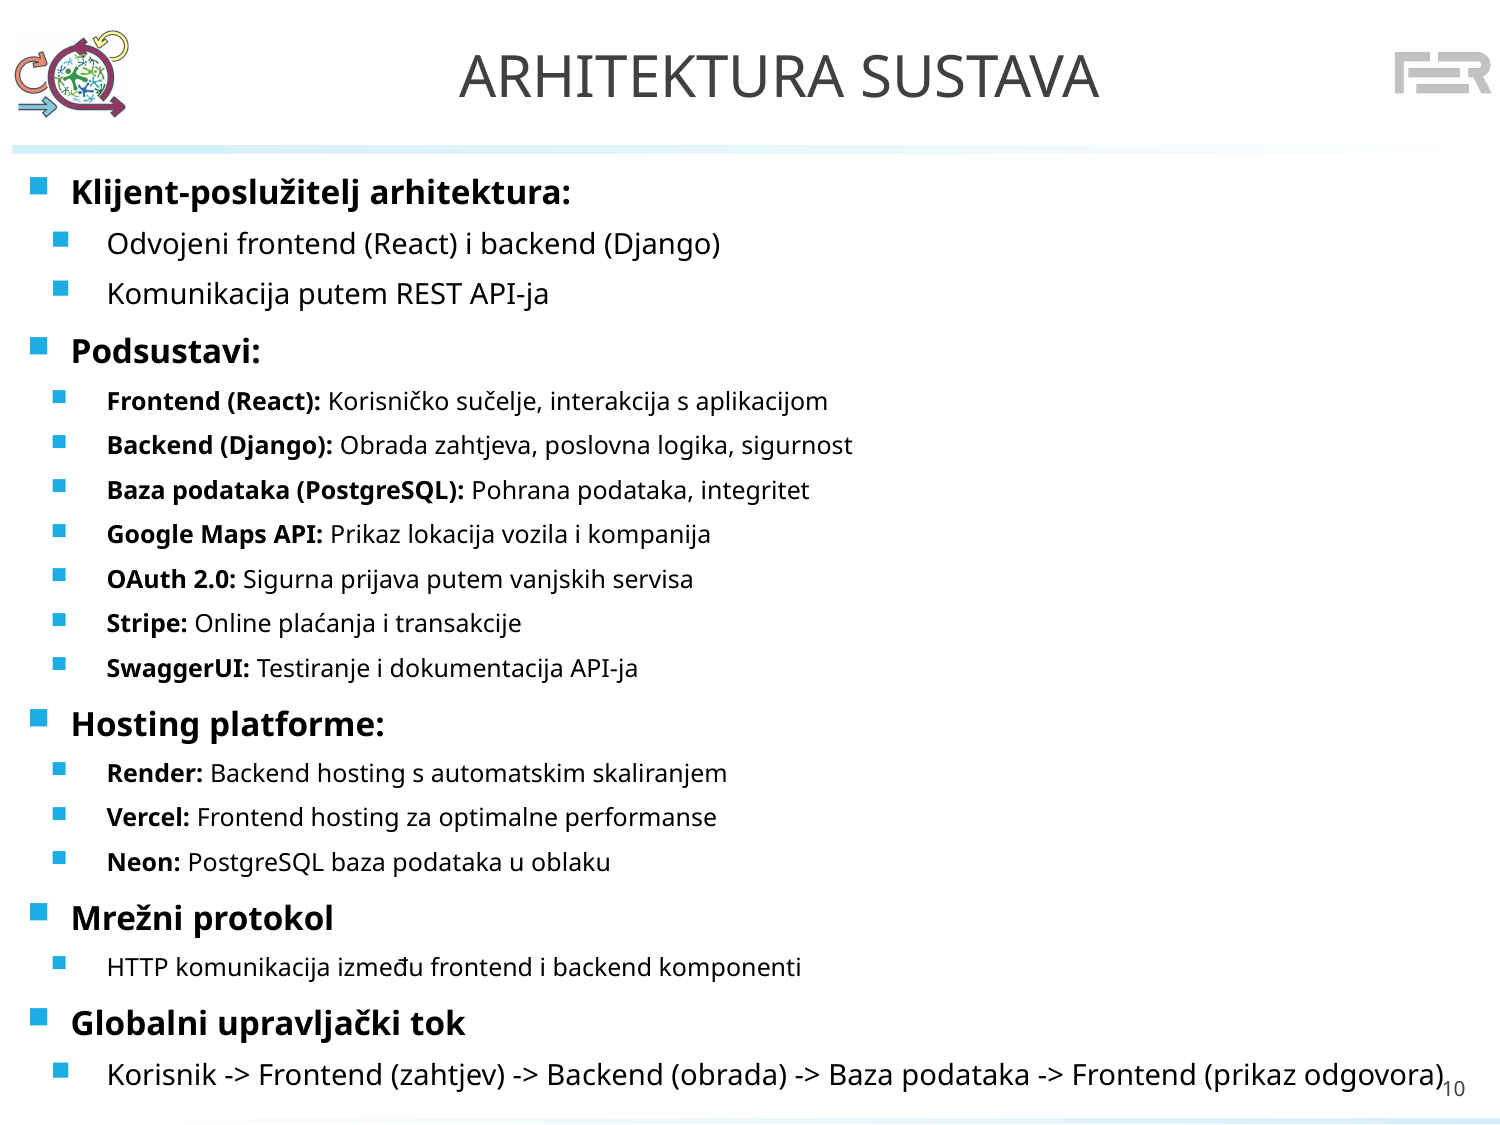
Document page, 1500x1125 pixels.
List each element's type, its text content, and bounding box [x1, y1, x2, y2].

slide_number 10 [1402, 1066, 1481, 1114]
title Arhitektura sustava [129, 5, 1430, 142]
picture [13, 28, 129, 118]
list Klijent-poslužitelj arhitektura: Odvojeni frontend (React) i backend (Django) Komunikacija putem REST API-ja Podsustavi: Frontend (React): Korisničko sučelje, interakcija s aplikacijom Backend (Django): Obrada zahtjeva, poslovna logika, sigurnost Baza podataka (PostgreSQL): Pohrana podataka, integritet Google Maps API: Prikaz lokacija vozila i kompanija OAuth 2.0: Sigurna prijava putem vanjskih servisa Stripe: Online plaćanja i transakcije SwaggerUI: Testiranje i dokumentacija API-ja Hosting platforme: Render: Backend hosting s automatskim skaliranjem Vercel: Frontend hosting za optimalne performanse Neon: PostgreSQL baza podataka u oblaku Mrežni protokol HTTP komunikacija između frontend i backend komponenti Globalni upravljački tok Korisnik -> Frontend (zahtjev) -> Backend (obrada) -> Baza podataka -> Frontend (prikaz odgovora) [11, 159, 1489, 1114]
